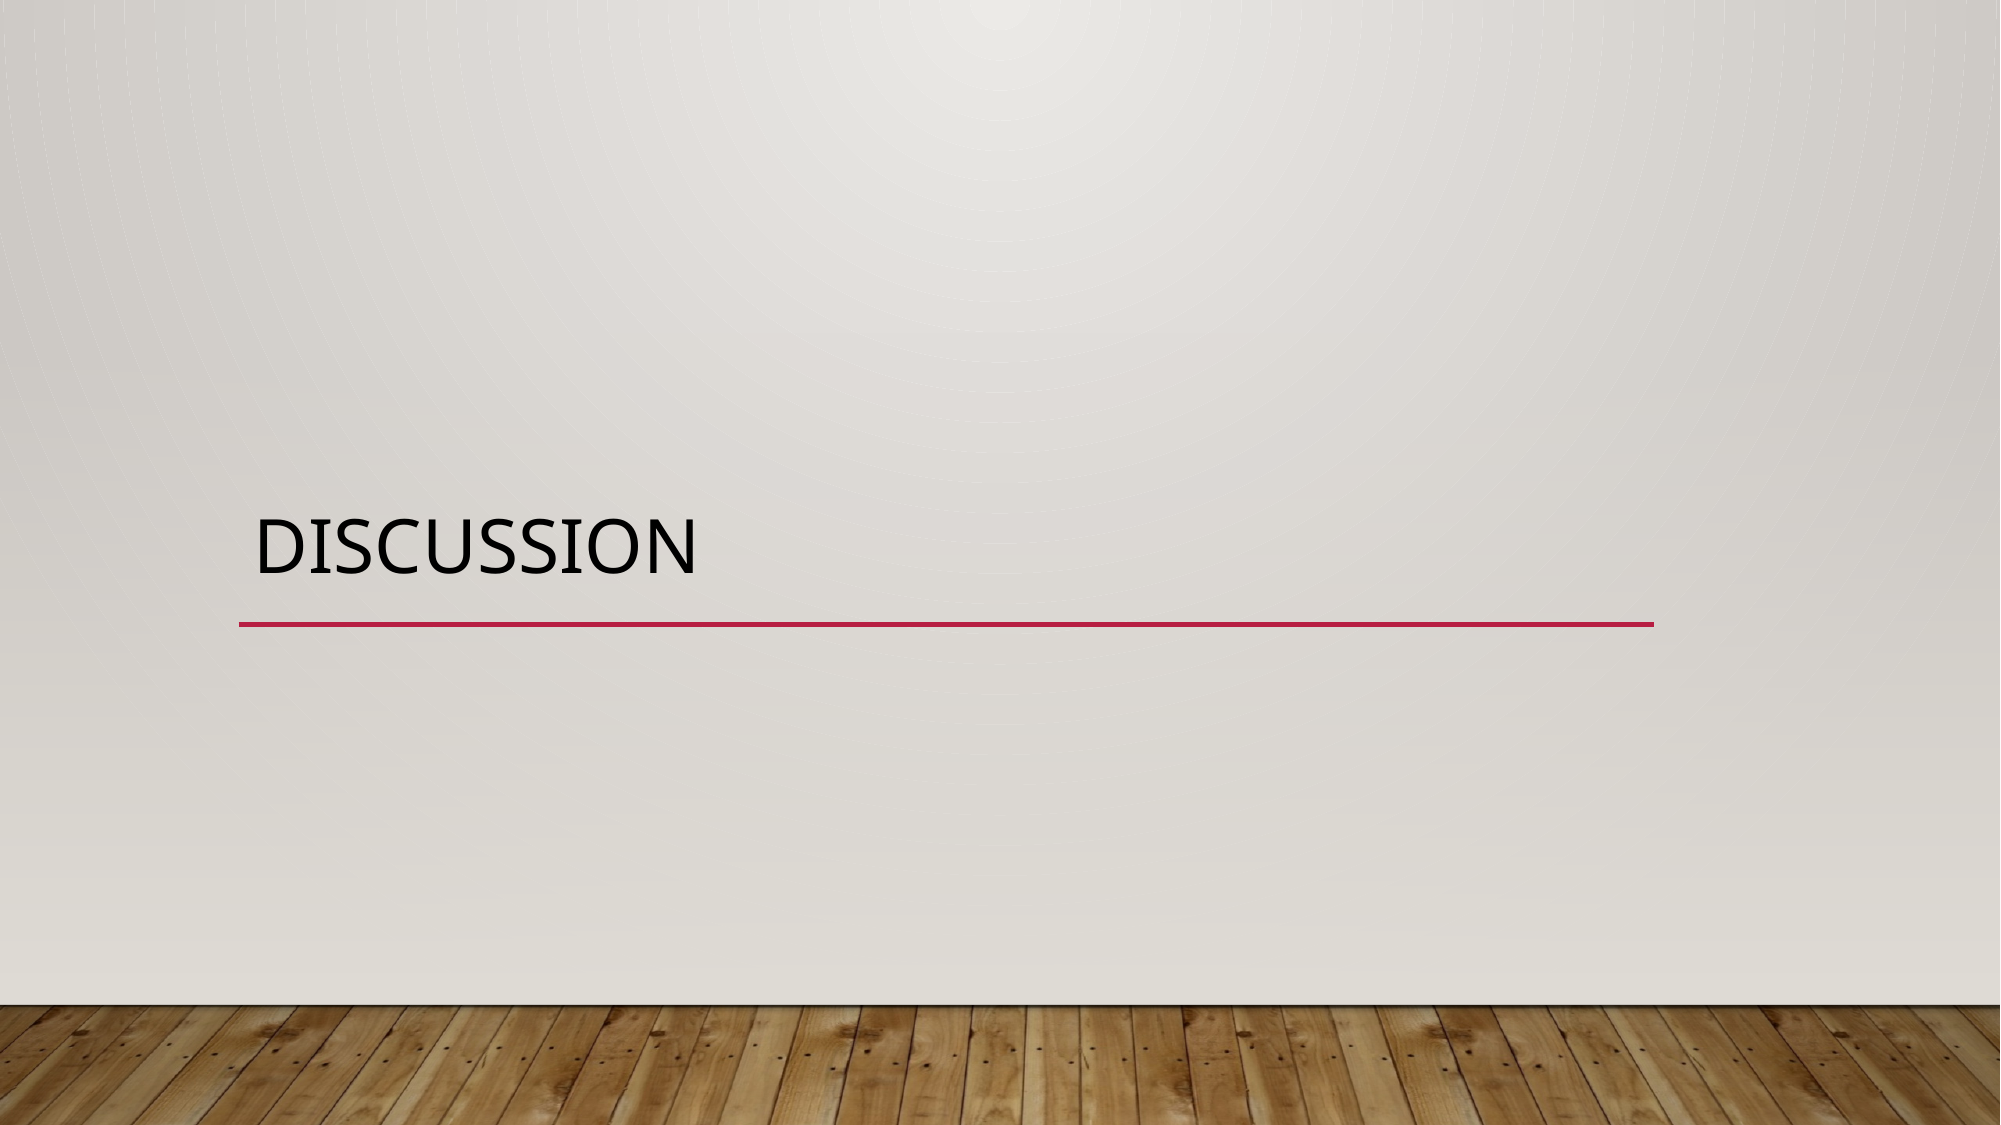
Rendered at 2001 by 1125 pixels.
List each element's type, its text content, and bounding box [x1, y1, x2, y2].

picture [0, 1005, 2000, 1125]
title Discussion [238, 288, 1657, 598]
